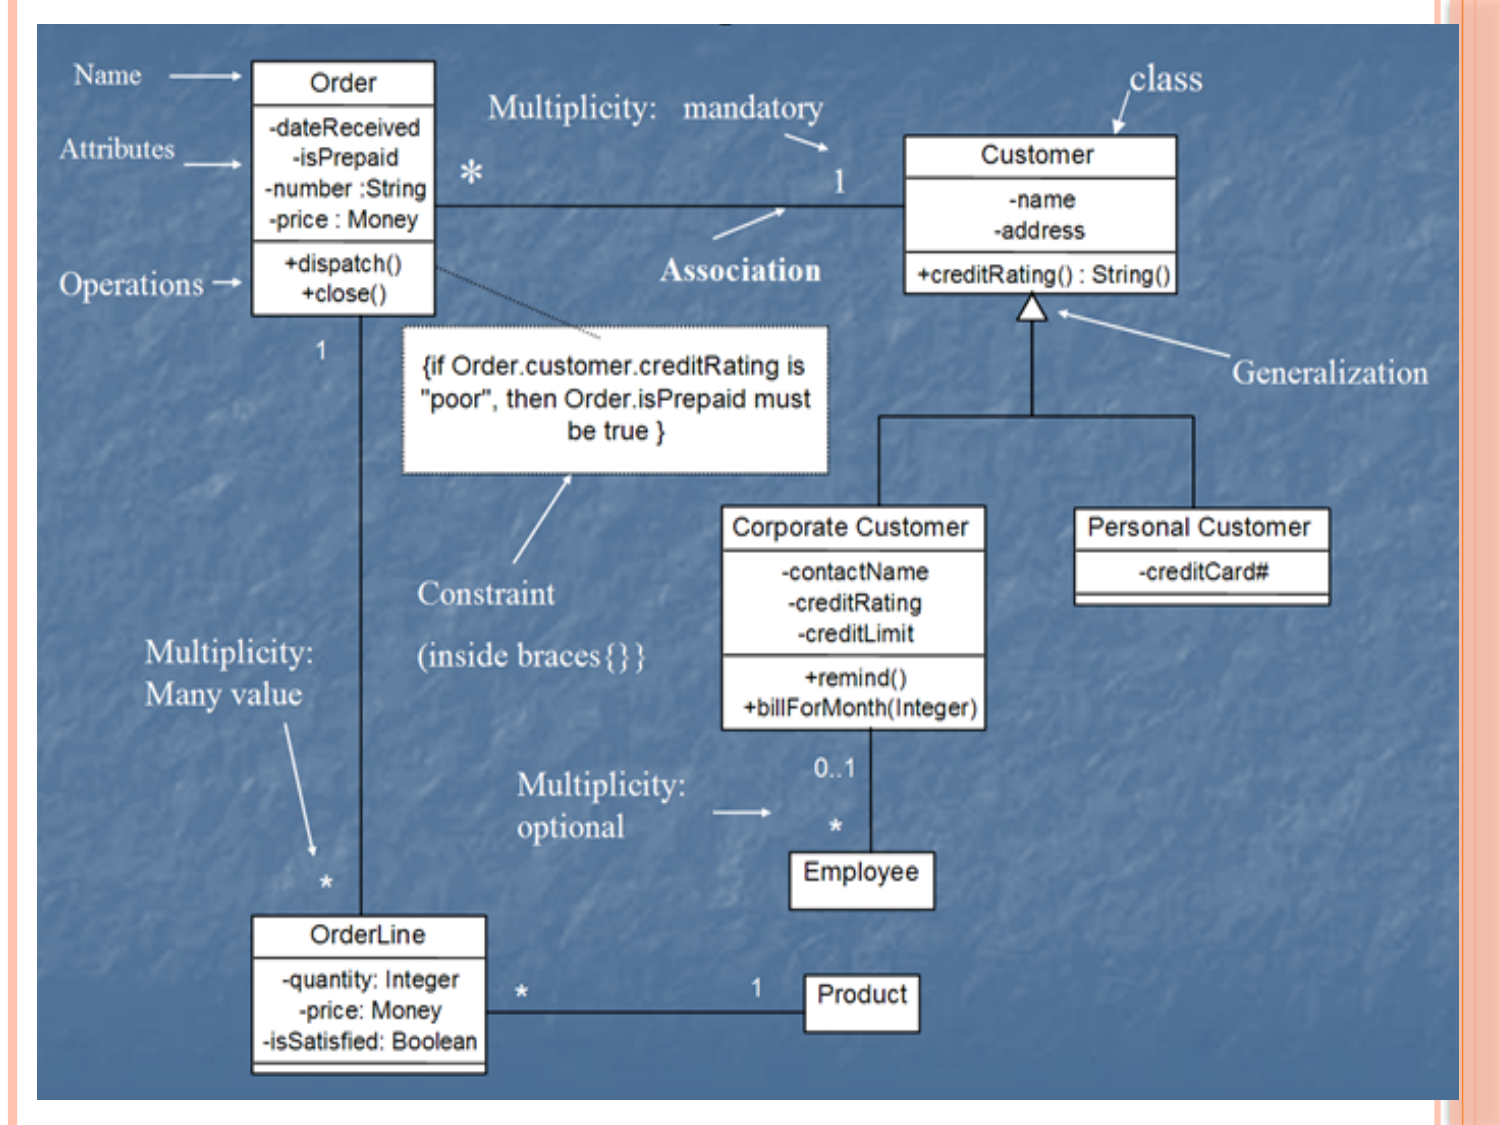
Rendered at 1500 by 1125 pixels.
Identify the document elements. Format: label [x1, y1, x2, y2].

list [36, 24, 1460, 1101]
